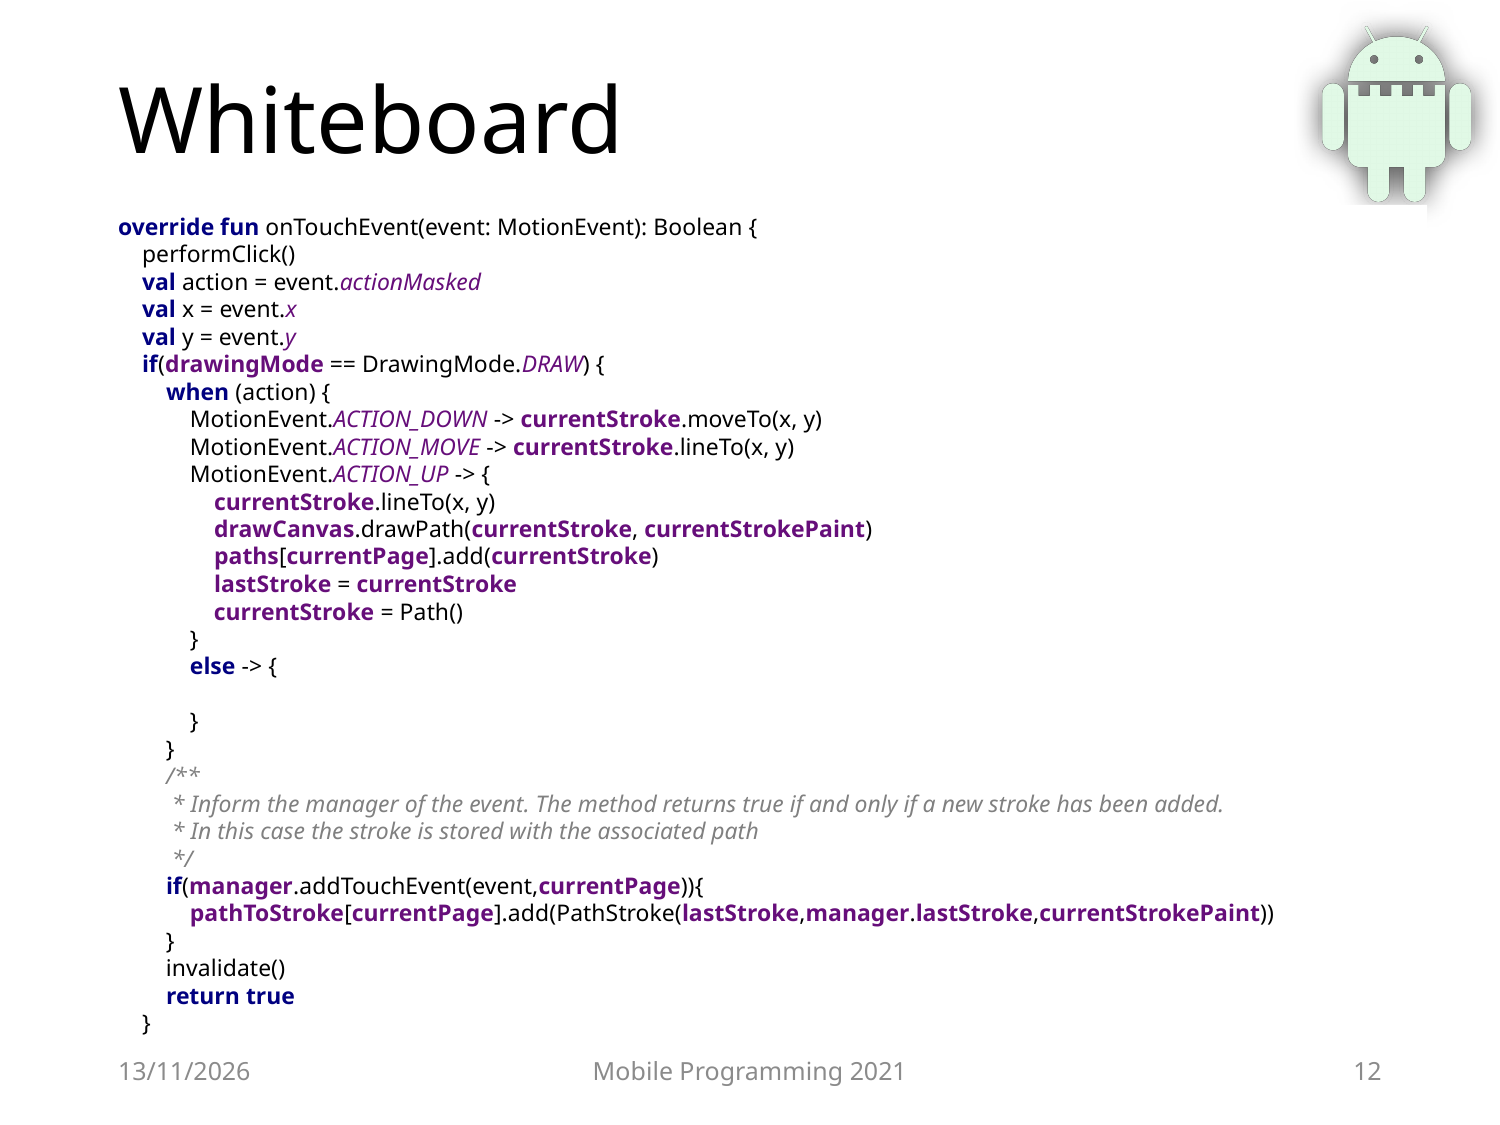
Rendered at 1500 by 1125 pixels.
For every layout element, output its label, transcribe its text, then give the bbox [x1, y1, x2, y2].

footer Mobile Programming 2021 [496, 1044, 1004, 1103]
slide_number 12 [1059, 1044, 1397, 1103]
title Whiteboard [103, 59, 1397, 188]
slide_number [103, 1044, 441, 1103]
list override fun onTouchEvent(event: MotionEvent): Boolean { performClick() val action = event.actionMasked val x = event.x val y = event.y if(drawingMode == DrawingMode.DRAW) { when (action) { MotionEvent.ACTION_DOWN -> currentStroke.moveTo(x, y) MotionEvent.ACTION_MOVE -> currentStroke.lineTo(x, y) MotionEvent.ACTION_UP -> { currentStroke.lineTo(x, y) drawCanvas.drawPath(currentStroke, currentStrokePaint) paths[currentPage].add(currentStroke) lastStroke = currentStroke currentStroke = Path() } else -> { } } /** * Inform the manager of the event. The method returns true if and only if a new stroke has been added. * In this case the stroke is stored with the associated path */ if(manager.addTouchEvent(event,currentPage)){ pathToStroke[currentPage].add(PathStroke(lastStroke,manager.lastStroke,currentStrokePaint)) } invalidate() return true } [103, 204, 1428, 1044]
picture [1318, 22, 1475, 206]
